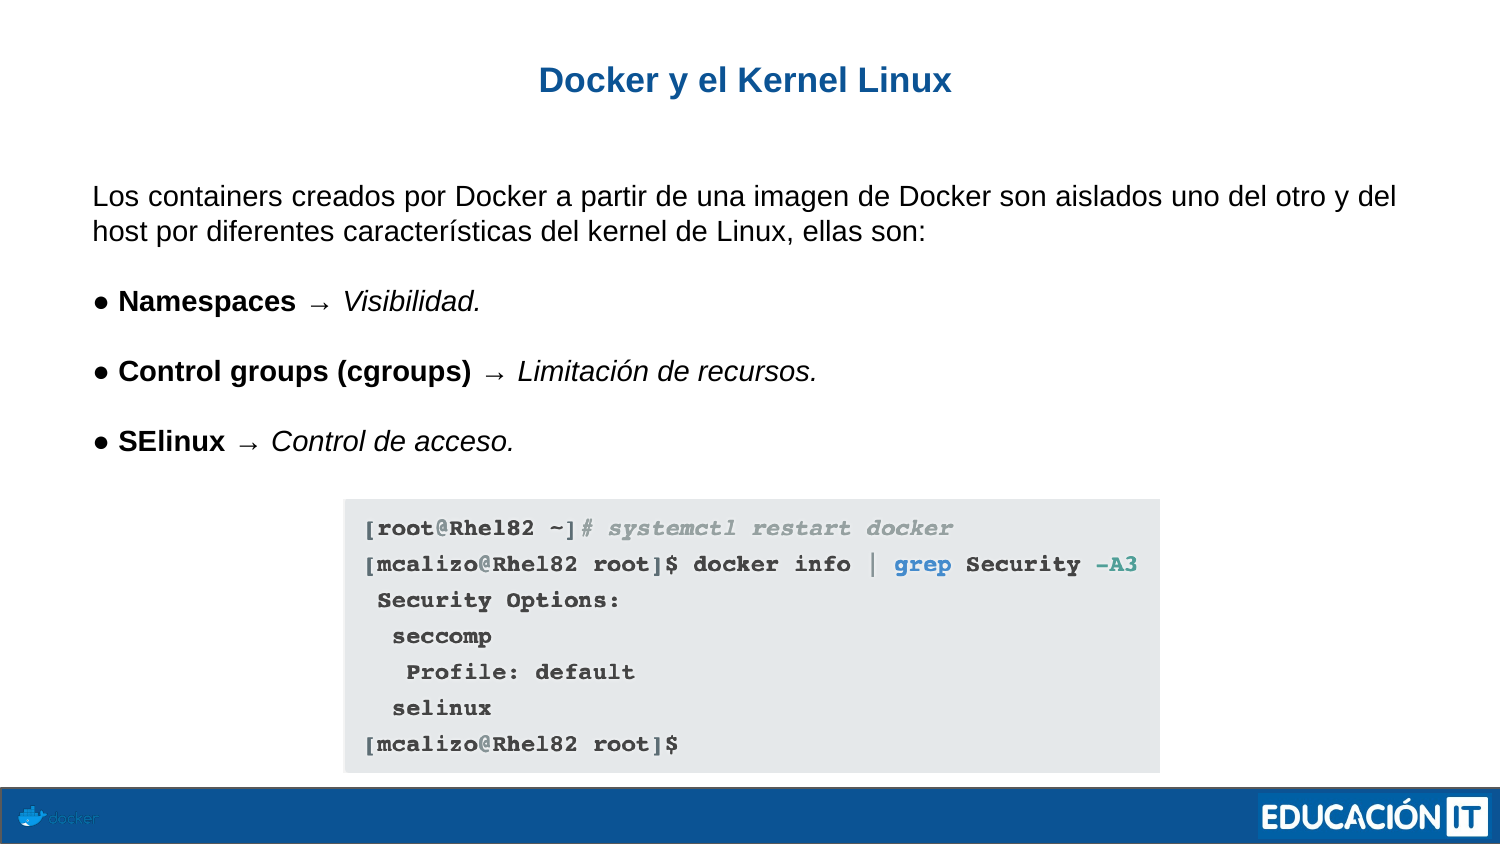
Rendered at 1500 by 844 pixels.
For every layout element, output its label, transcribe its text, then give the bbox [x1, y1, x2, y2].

text_box Docker y el Kernel Linux [503, 42, 988, 115]
text_box [1, 788, 1500, 844]
text_box Los containers creados por Docker a partir de una imagen de Docker son aislados uno del otro y del host por diferentes características del kernel de Linux, ellas son: ● Namespaces → Visibilidad. ● Control groups (cgroups) → Limitación de recursos. ● SElinux → Control de acceso. [77, 162, 1414, 472]
picture [1258, 793, 1492, 839]
picture [14, 793, 102, 839]
picture [342, 498, 1160, 773]
